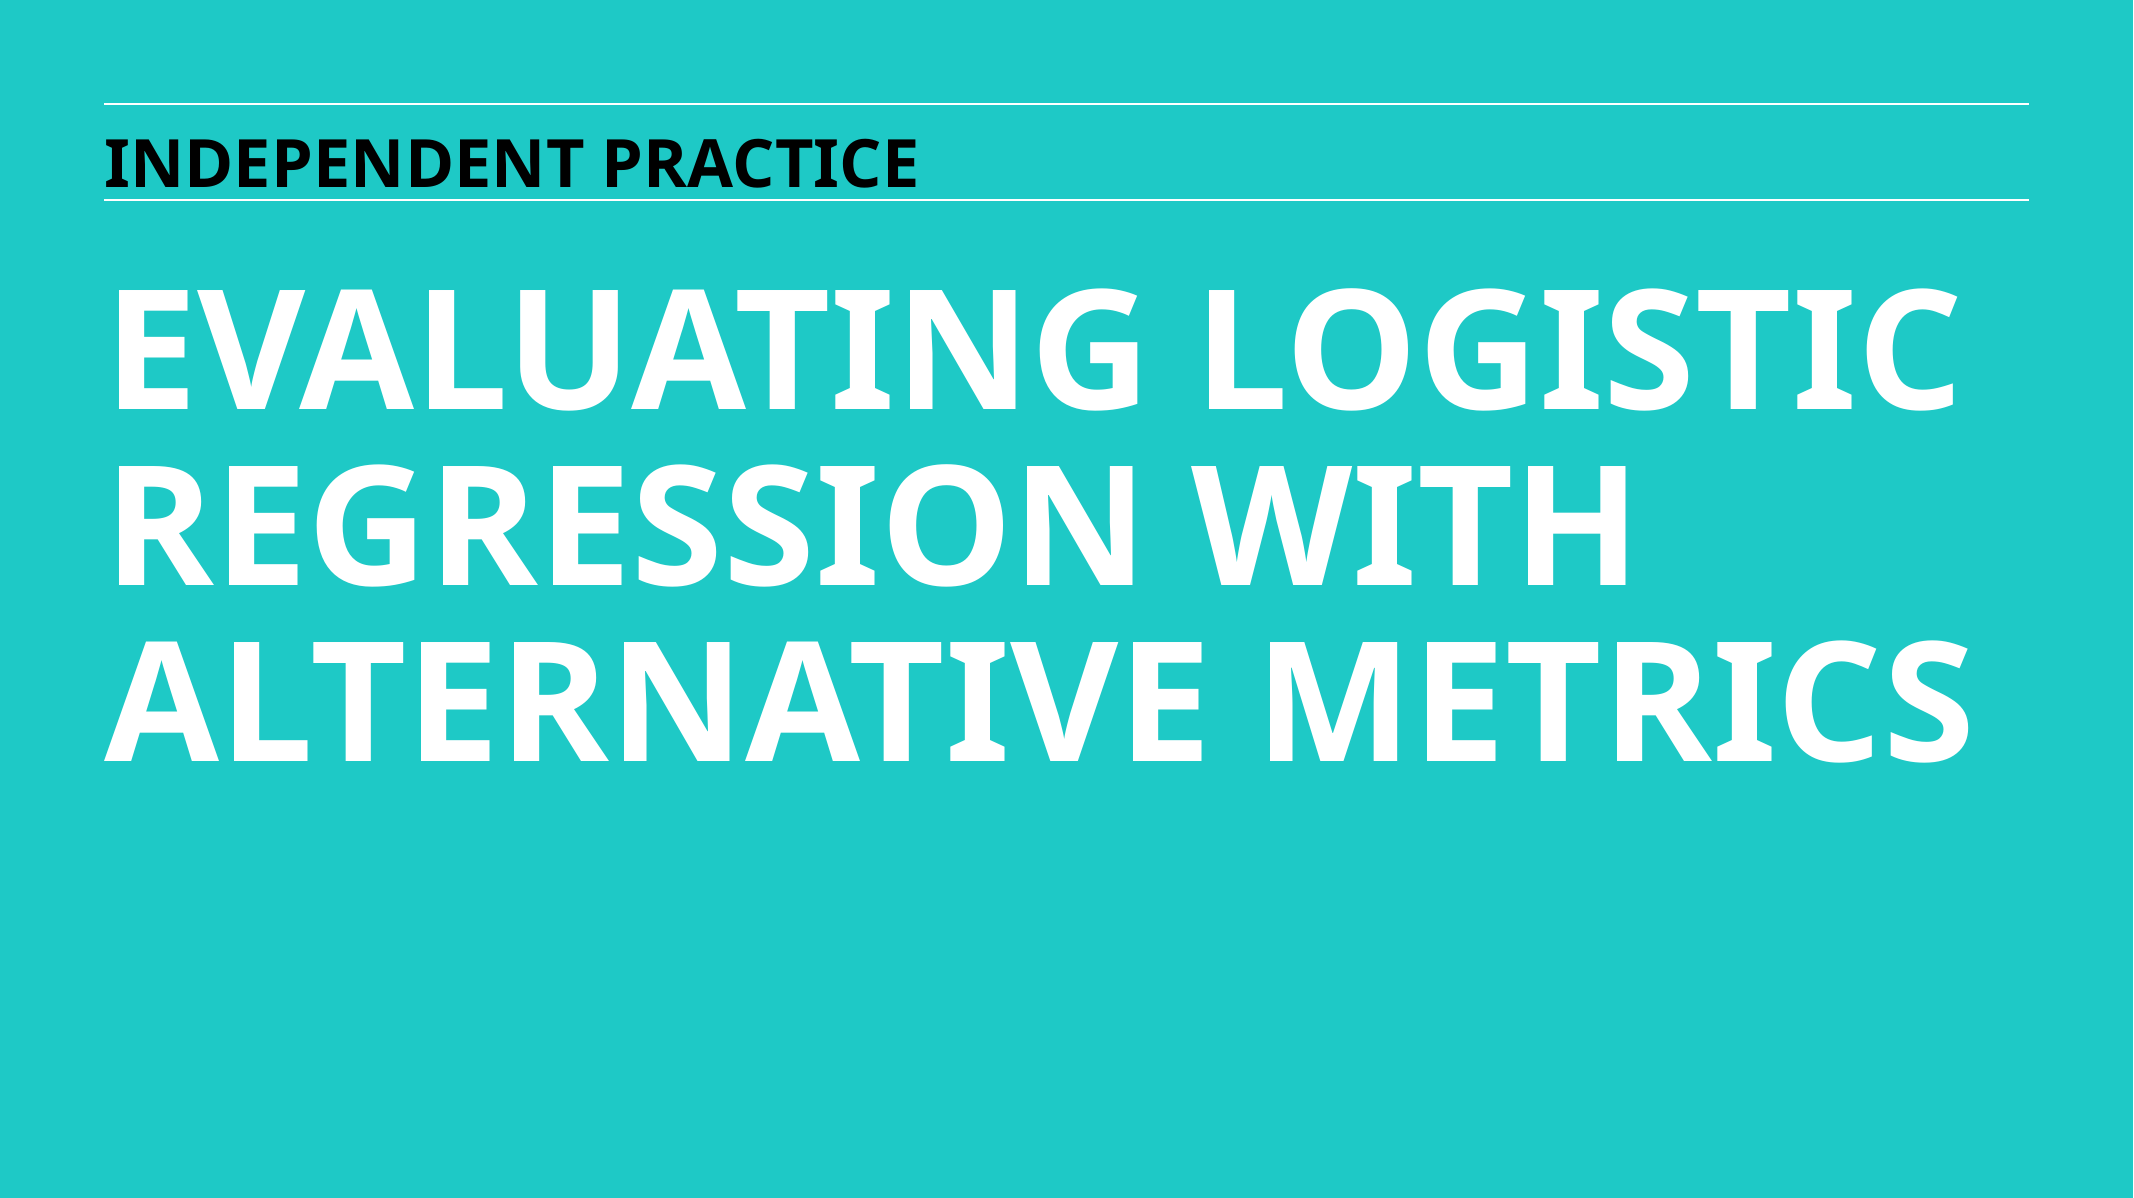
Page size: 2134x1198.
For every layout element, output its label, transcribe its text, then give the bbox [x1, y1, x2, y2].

text_box EVALUATING LOGISTIC REGRESSION WITH ALTERNATIVE METRICS [104, 241, 2030, 703]
text_box INDEPENDENT PRACTICE [104, 120, 2030, 192]
